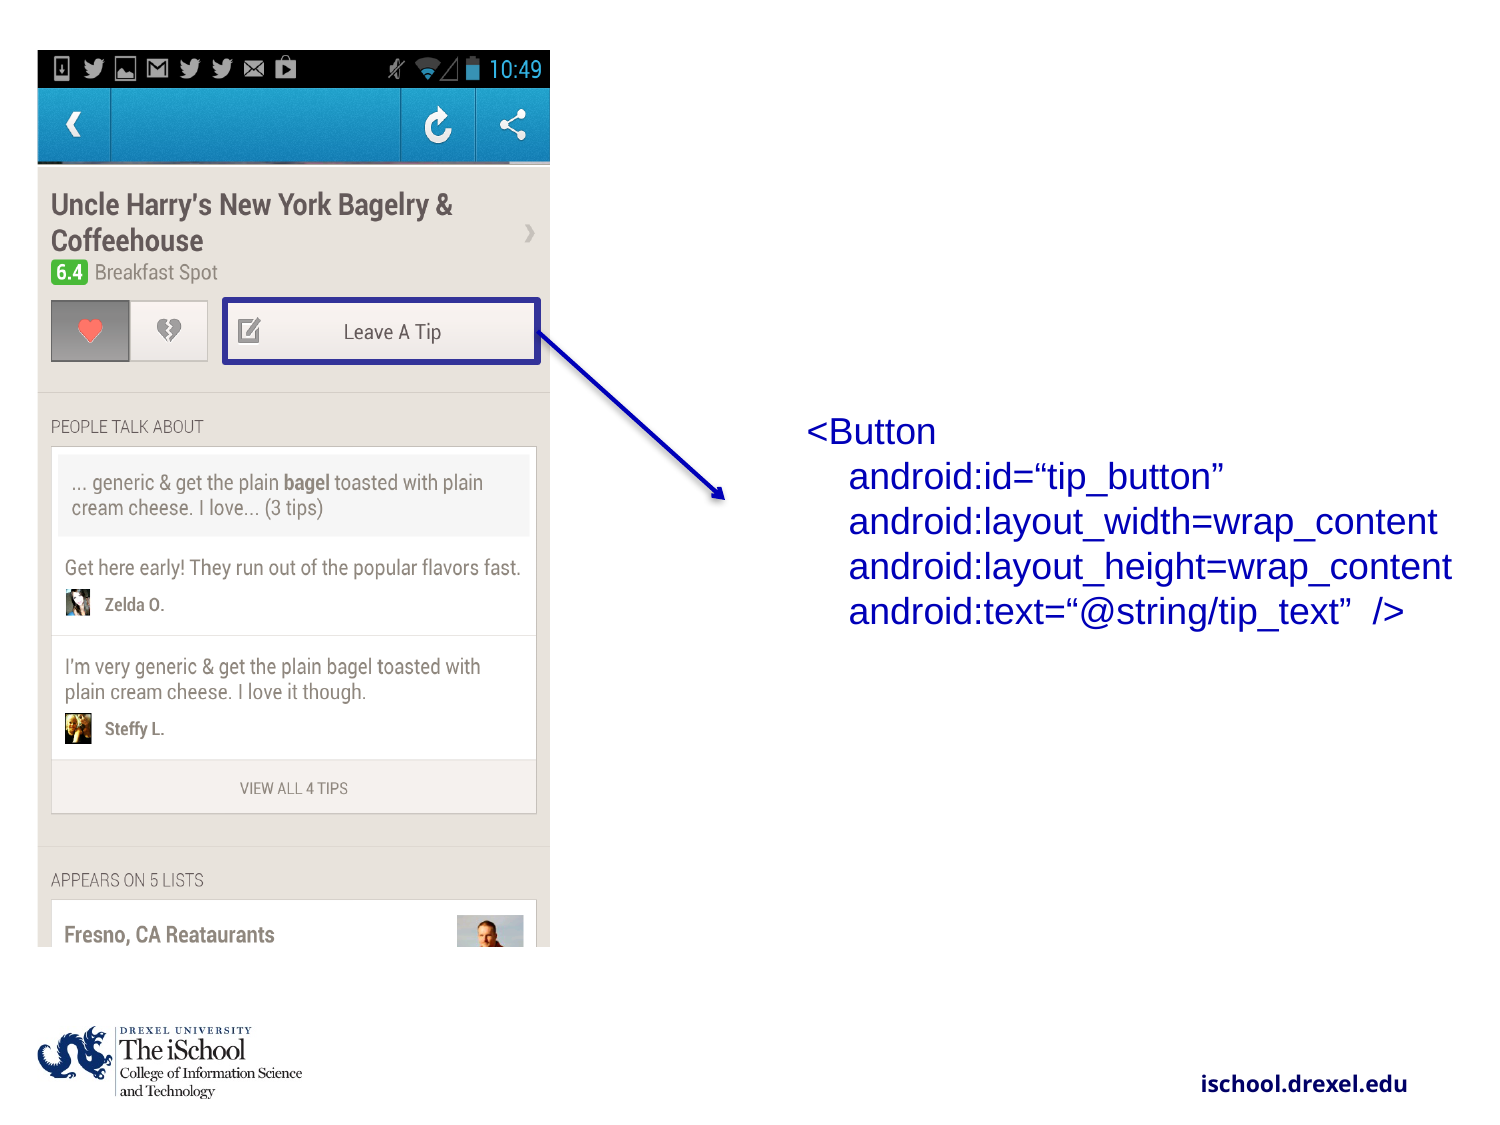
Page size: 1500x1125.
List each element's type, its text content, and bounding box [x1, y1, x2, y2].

picture [37, 1026, 302, 1099]
picture [37, 49, 551, 948]
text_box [537, 330, 726, 501]
text_box <Button android:id=“tip_button” android:layout_width=wrap_content android:layout_height=wrap_content android:text=“@string/tip_text” /> [750, 399, 1475, 640]
